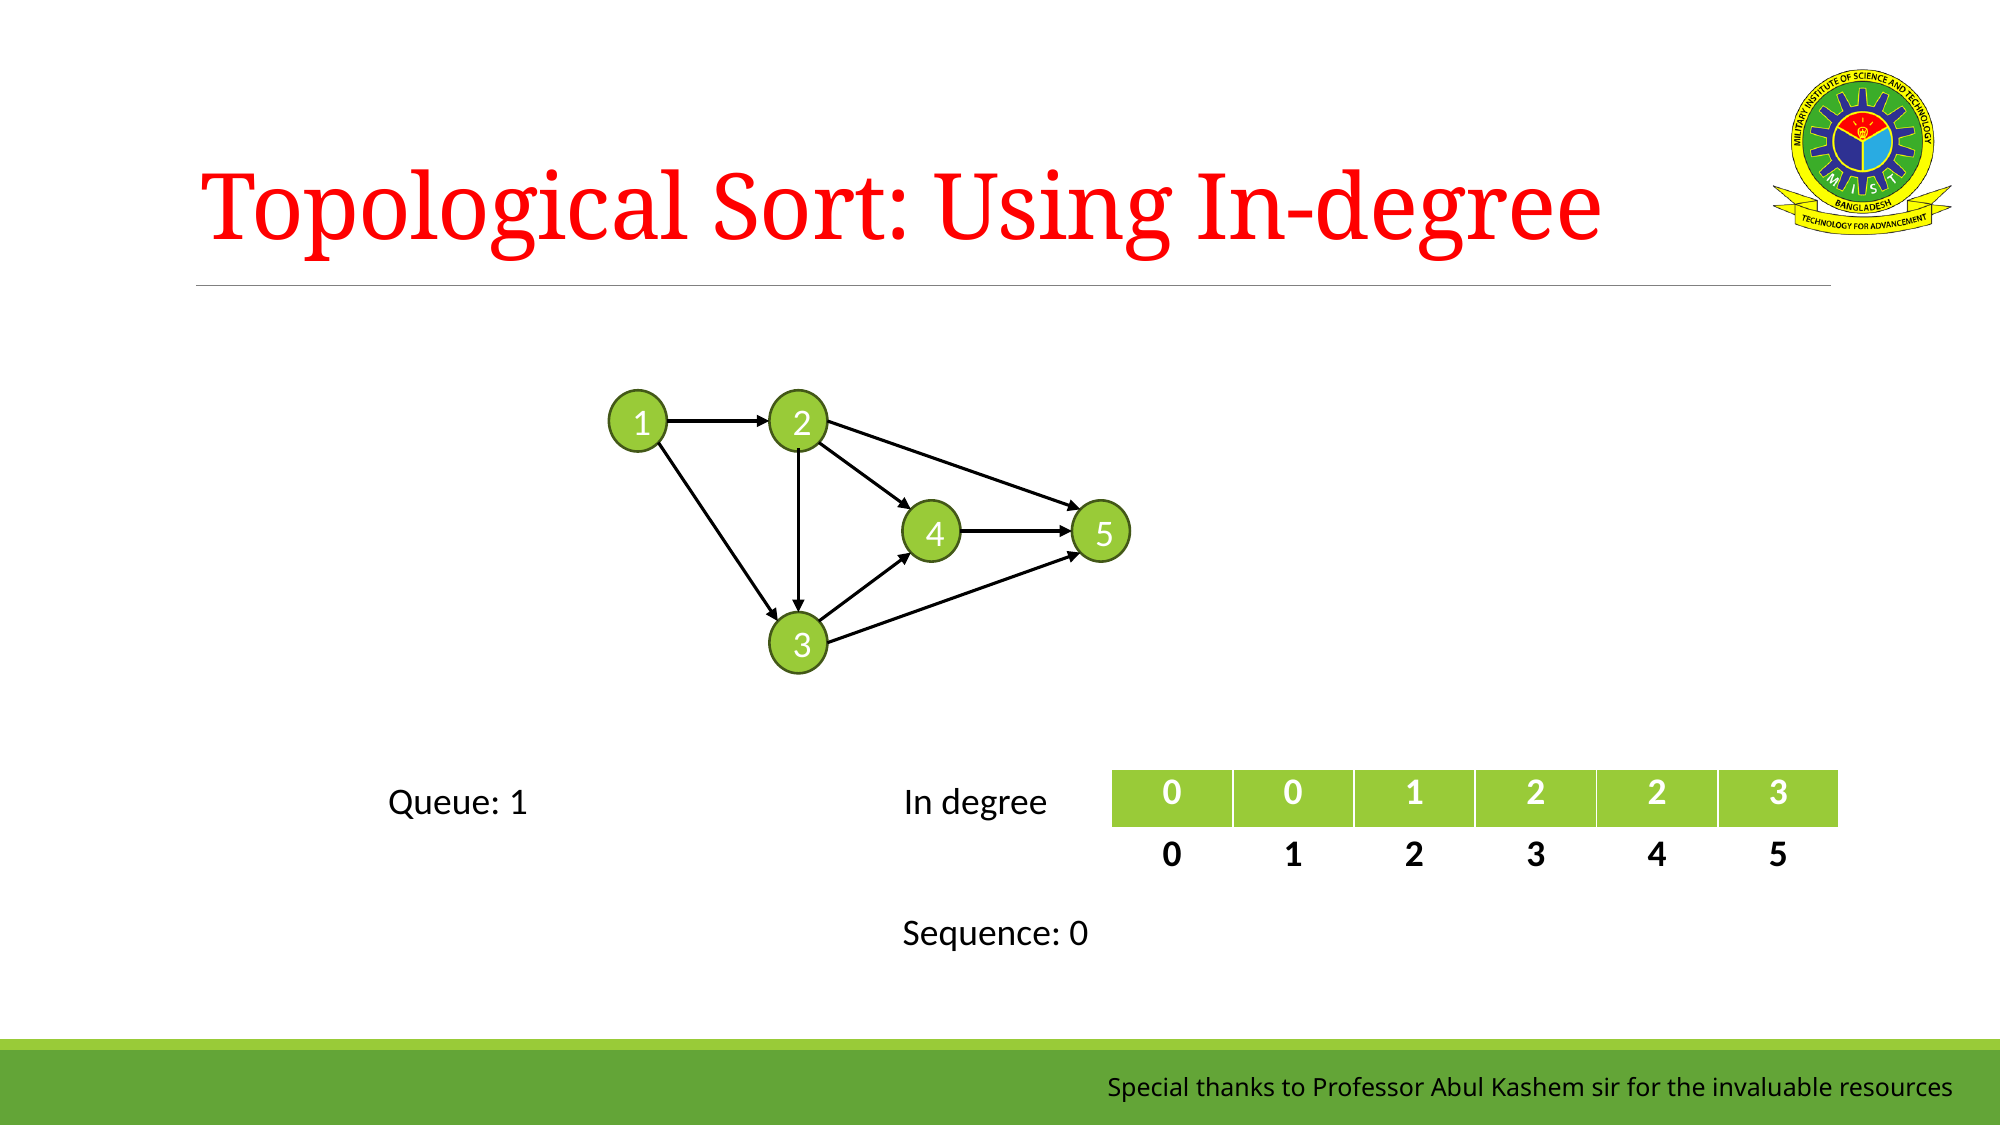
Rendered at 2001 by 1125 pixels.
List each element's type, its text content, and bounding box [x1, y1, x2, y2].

text_box In degree [888, 769, 1072, 830]
table_header 2 [1476, 770, 1596, 827]
table_header 5 [1719, 832, 1838, 889]
table_header 0 [1112, 832, 1232, 889]
table_header 0 [1112, 770, 1232, 827]
text_box Special thanks to Professor Abul Kashem sir for the invaluable resources [1092, 1064, 1970, 1109]
table_header 0 [1234, 770, 1353, 827]
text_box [818, 552, 826, 622]
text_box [818, 442, 823, 510]
picture [1906, 66, 1953, 238]
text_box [826, 552, 1081, 644]
text_box 1 [607, 388, 669, 453]
table_header 1 [1234, 832, 1353, 889]
text_box 5 [1070, 499, 1132, 563]
table_header 3 [1476, 832, 1596, 889]
text_box Queue: 1 [373, 769, 552, 830]
title Topological Sort: Using In-degree [185, 27, 1906, 266]
text_box 3 [768, 611, 828, 675]
text_box Sequence: 0 [887, 900, 1554, 961]
text_box 2 [768, 388, 829, 453]
text_box 4 [901, 518, 962, 549]
table_header 2 [1355, 832, 1474, 889]
table_header 4 [1597, 832, 1717, 889]
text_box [826, 420, 1081, 510]
table_header 3 [1719, 770, 1838, 827]
table_header 1 [1355, 770, 1474, 827]
table_header 2 [1597, 770, 1717, 827]
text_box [657, 442, 779, 622]
